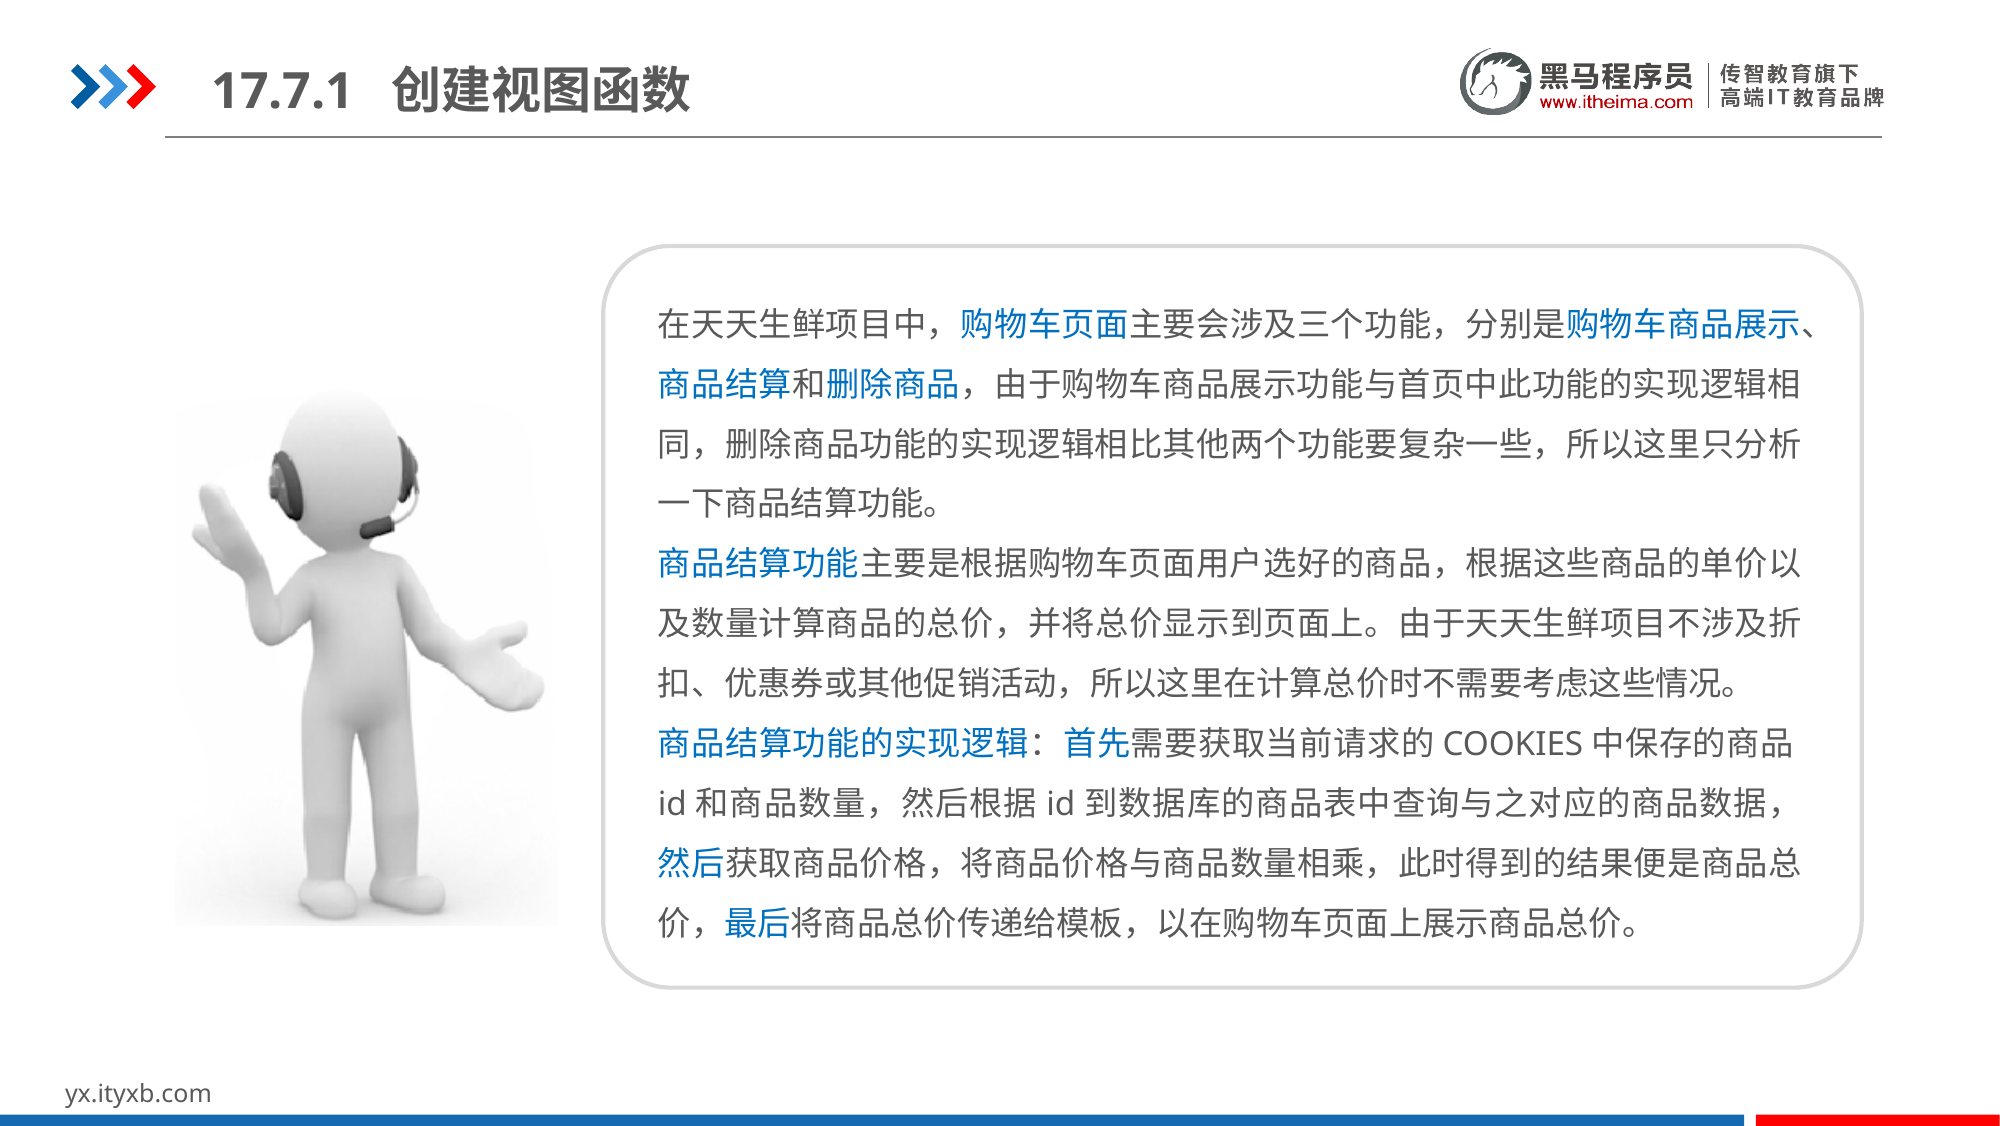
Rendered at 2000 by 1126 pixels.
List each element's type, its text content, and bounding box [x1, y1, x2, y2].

text_box [601, 243, 1864, 990]
text_box 在天天生鲜项目中，购物车页面主要会涉及三个功能，分别是购物车商品展示、商品结算和删除商品，由于购物车商品展示功能与首页中此功能的实现逻辑相同，删除商品功能的实现逻辑相比其他两个功能要复杂一些，所以这里只分析一下商品结算功能。 商品结算功能主要是根据购物车页面用户选好的商品，根据这些商品的单价以及数量计算商品的总价，并将总价显示到页面上。由于天天生鲜项目不涉及折扣、优惠券或其他促销活动，所以这里在计算总价时不需要考虑这些情况。 商品结算功能的实现逻辑：首先需要获取当前请求的COOKIES中保存的商品id和商品数量，然后根据id到数据库的商品表中查询与之对应的商品数据，然后获取商品价格，将商品价格与商品数量相乘，此时得到的结果便是商品总价，最后将商品总价传递给模板，以在购物车页面上展示商品总价。 [643, 275, 1817, 978]
text_box 17.7.1 创建视图函数 [196, 42, 1008, 136]
picture [1460, 48, 1887, 115]
picture [175, 373, 558, 926]
